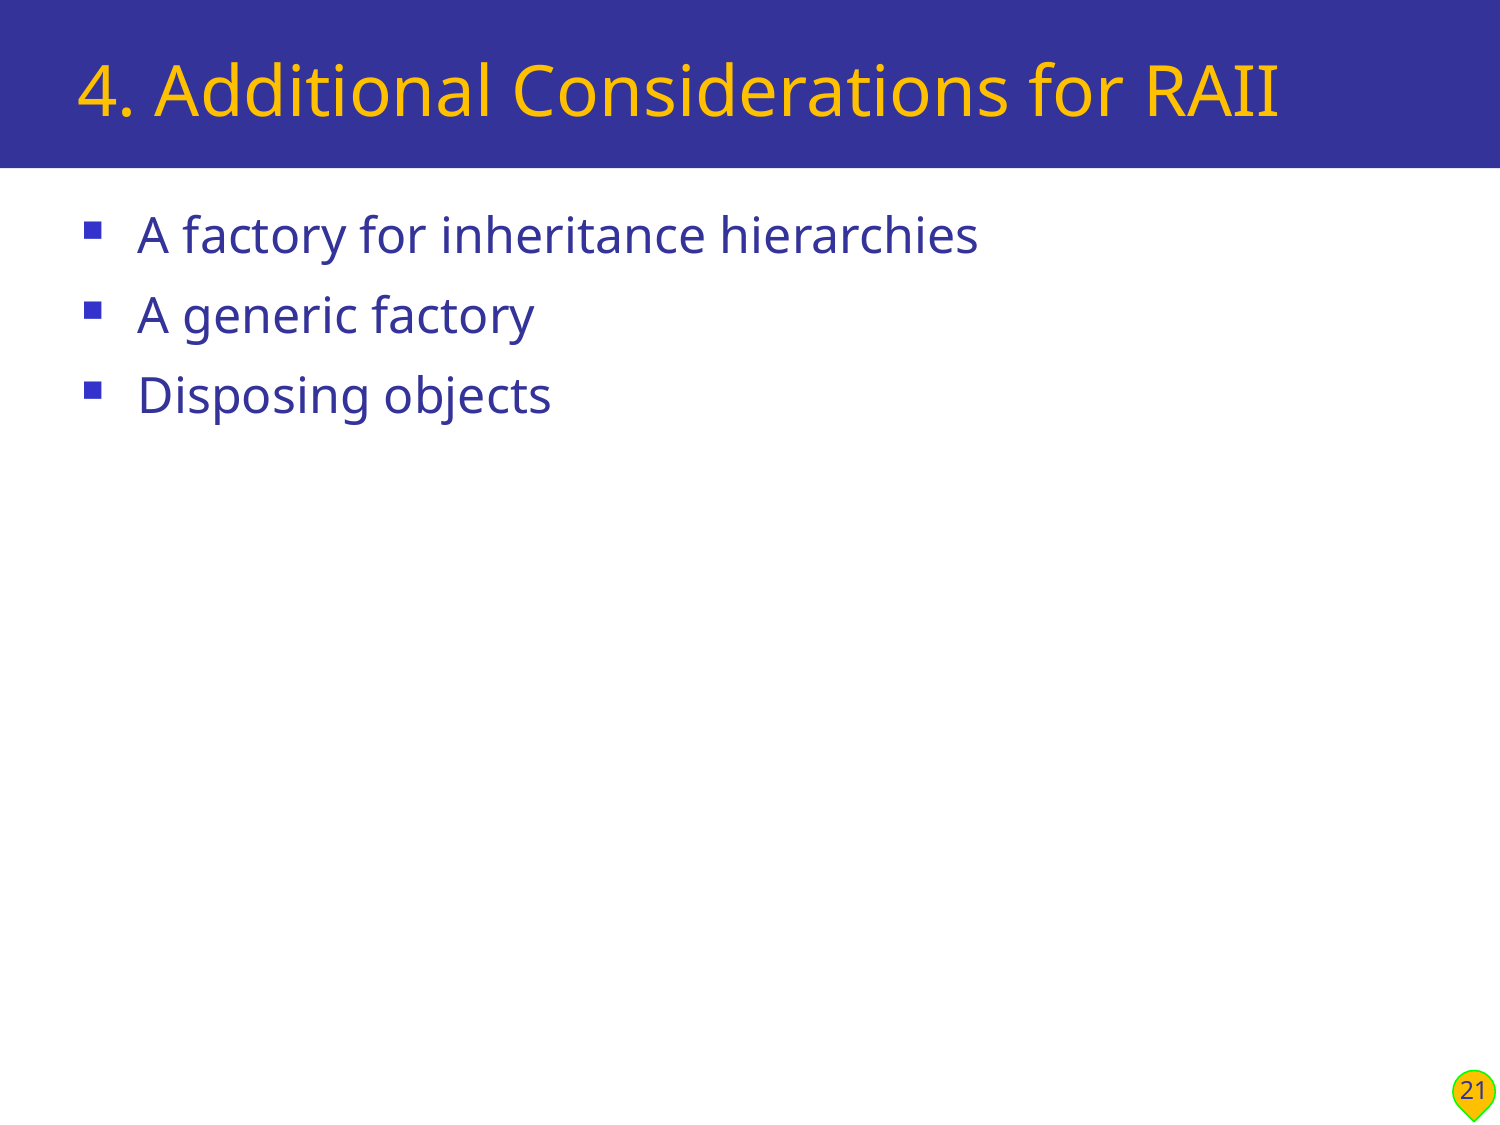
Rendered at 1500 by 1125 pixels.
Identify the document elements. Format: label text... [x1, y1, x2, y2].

list A factory for inheritance hierarchies A generic factory Disposing objects [66, 196, 1460, 1007]
footer 21 [1431, 1040, 1500, 1117]
title 4. Additional Considerations for RAII [61, 24, 1465, 139]
